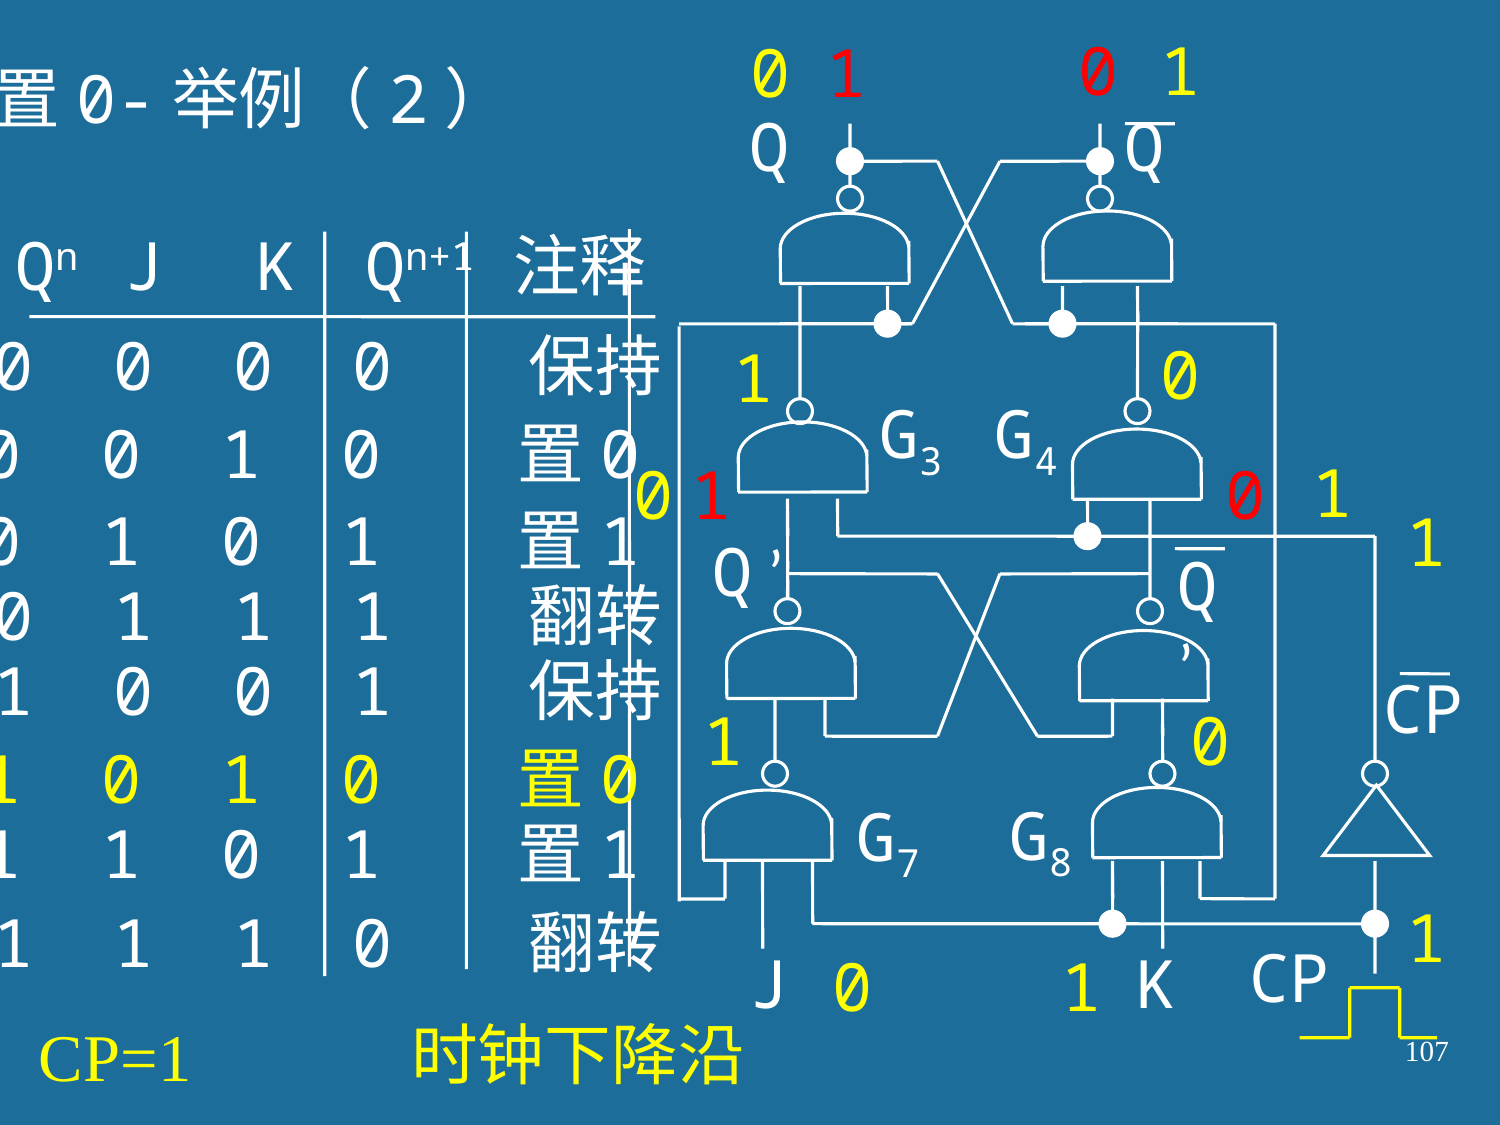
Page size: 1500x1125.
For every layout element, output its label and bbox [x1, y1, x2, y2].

text_box [1391, 492, 1462, 587]
text_box [994, 785, 1087, 892]
text_box [812, 861, 1400, 1033]
text_box [812, 23, 882, 119]
text_box [702, 789, 833, 861]
text_box [688, 628, 856, 787]
text_box [396, 862, 804, 1101]
text_box [24, 1007, 207, 1103]
text_box [0, 49, 526, 145]
text_box [0, 21, 1479, 988]
text_box [762, 701, 788, 787]
text_box [1391, 888, 1462, 984]
text_box [779, 212, 910, 284]
text_box [841, 786, 935, 893]
text_box [734, 23, 805, 192]
slide_number [1151, 1025, 1465, 1100]
text_box [817, 937, 888, 1033]
